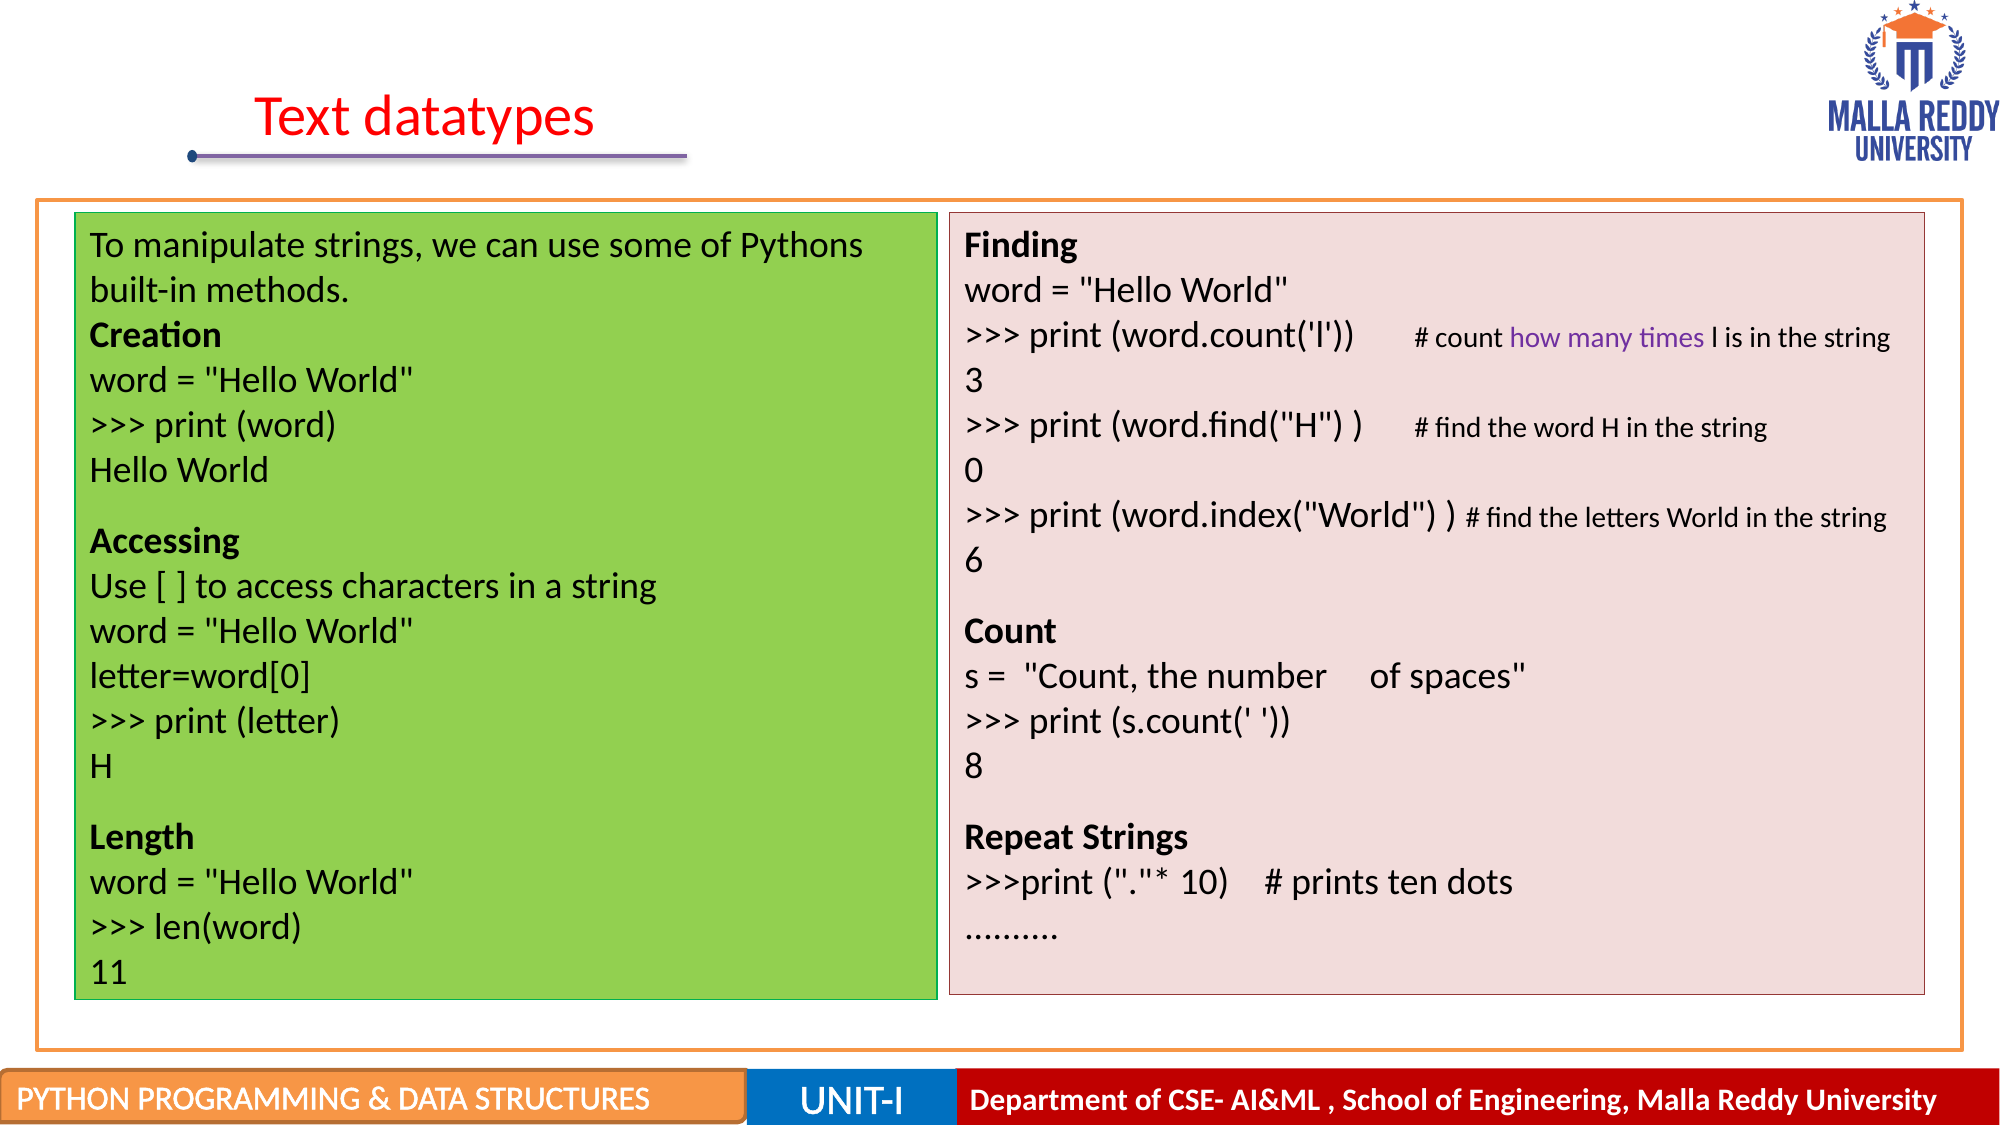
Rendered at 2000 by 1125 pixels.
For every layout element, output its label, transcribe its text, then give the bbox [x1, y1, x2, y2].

title Text datatypes [62, 62, 788, 163]
text_box Finding word = "Hello World" >>> print (word.count('l')) # count how many times l is in the string 3 >>> print (word.find("H") ) # find the word H in the string 0 >>> print (word.index("World") ) # find the letters World in the string 6 Count s = "Count, the number of spaces" >>> print (s.count(' ')) 8 Repeat Strings >>>print ("."* 10) # prints ten dots .......... [949, 212, 1925, 995]
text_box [186, 149, 688, 163]
text_box [35, 198, 1964, 1052]
text_box To manipulate strings, we can use some of Pythons built-in methods. Creation word = "Hello World" >>> print (word) Hello World Accessing Use [ ] to access characters in a string word = "Hello World" letter=word[0] >>> print (letter) H Length word = "Hello World" >>> len(word) 11 [74, 212, 938, 1000]
picture [1829, 0, 2000, 161]
